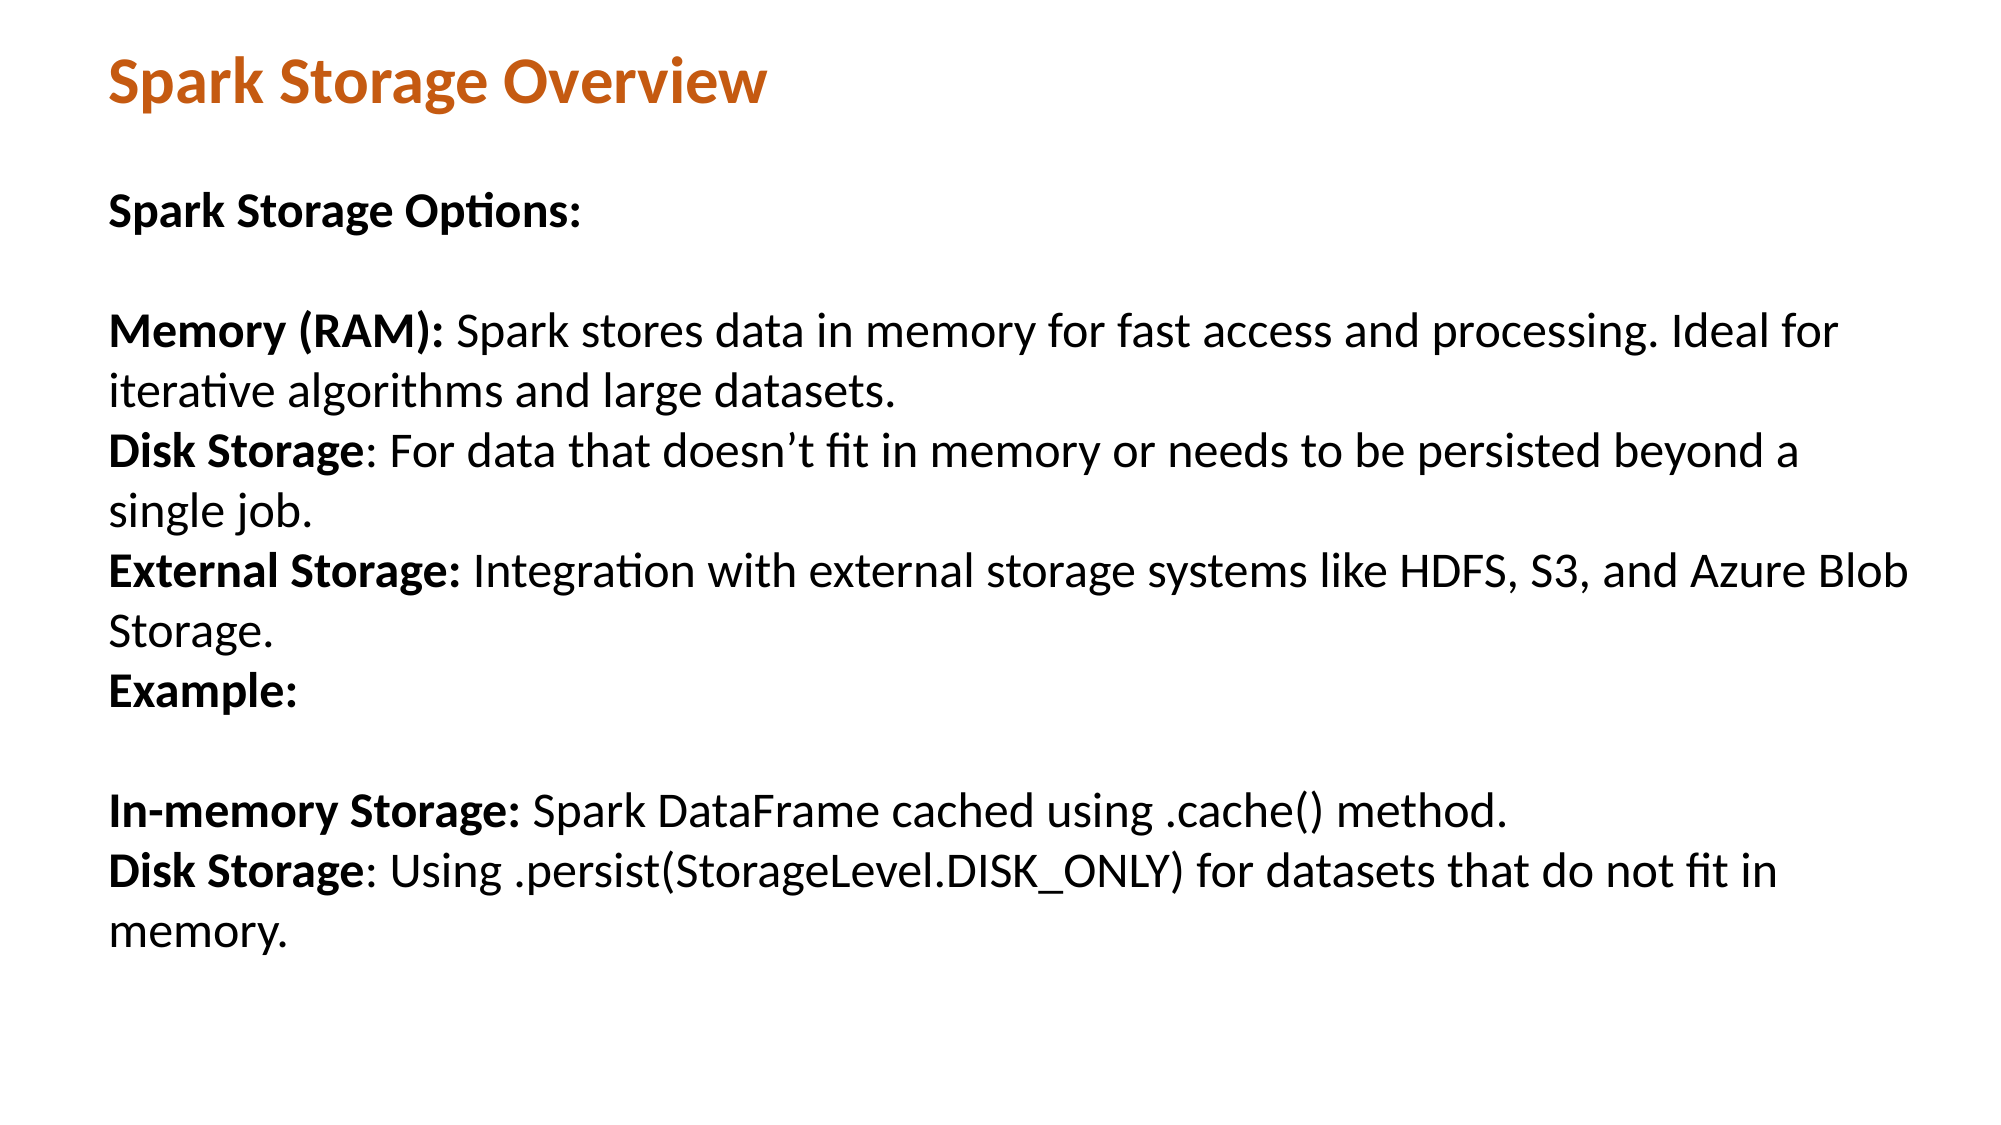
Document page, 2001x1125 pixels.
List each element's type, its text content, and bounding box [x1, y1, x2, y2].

text_box Spark Storage Overview Spark Storage Options: Memory (RAM): Spark stores data in memory for fast access and processing. Ideal for iterative algorithms and large datasets. Disk Storage: For data that doesn’t fit in memory or needs to be persisted beyond a single job. External Storage: Integration with external storage systems like HDFS, S3, and Azure Blob Storage. Example: In-memory Storage: Spark DataFrame cached using .cache() method. Disk Storage: Using .persist(StorageLevel.DISK_ONLY) for datasets that do not fit in memory. [93, 29, 1938, 965]
